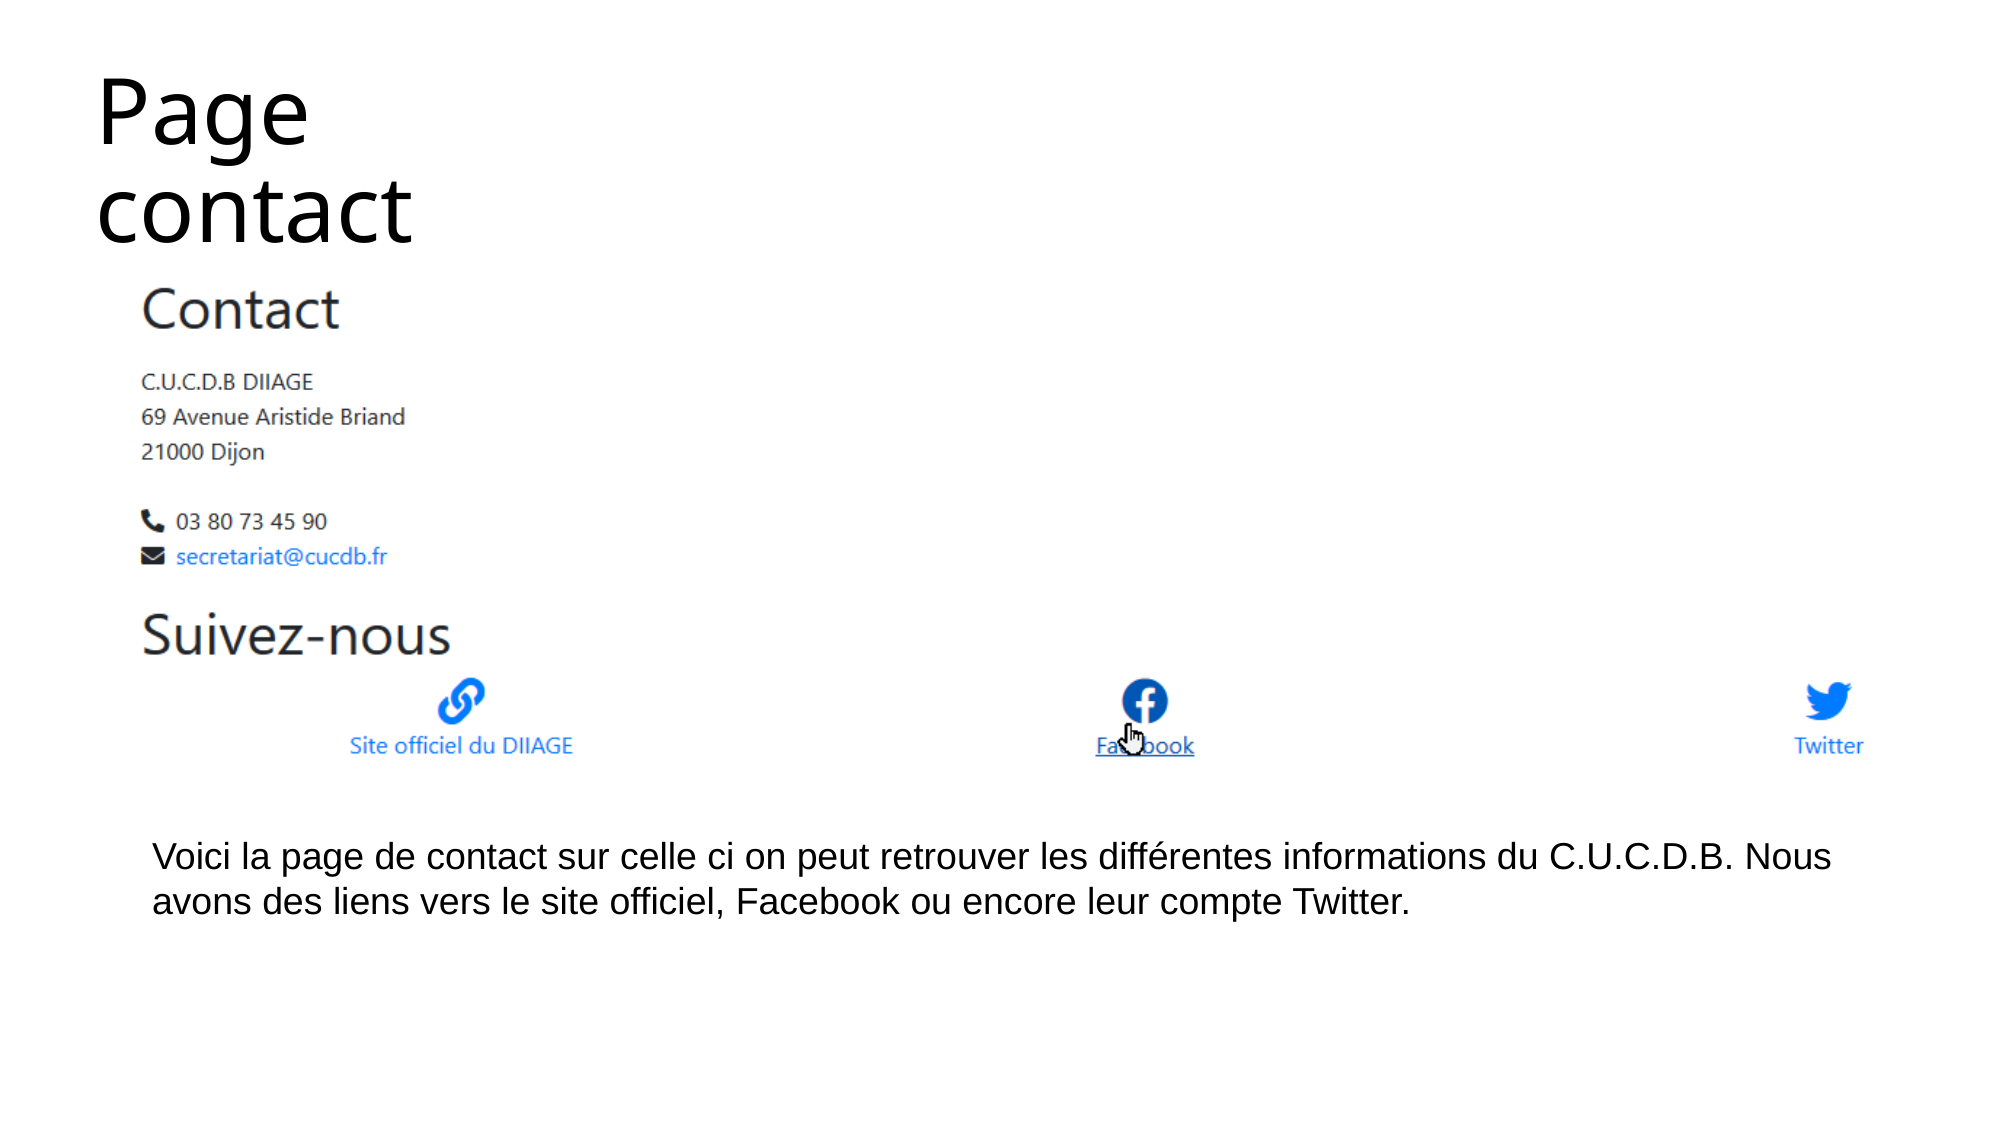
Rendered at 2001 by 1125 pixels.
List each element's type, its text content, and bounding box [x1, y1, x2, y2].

title Page contact [80, 81, 619, 247]
text_box Voici la page de contact sur celle ci on peut retrouver les différentes informations du C.U.C.D.B. Nous avons des liens vers le site officiel, Facebook ou encore leur compte Twitter. [137, 825, 1938, 930]
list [137, 246, 1938, 825]
